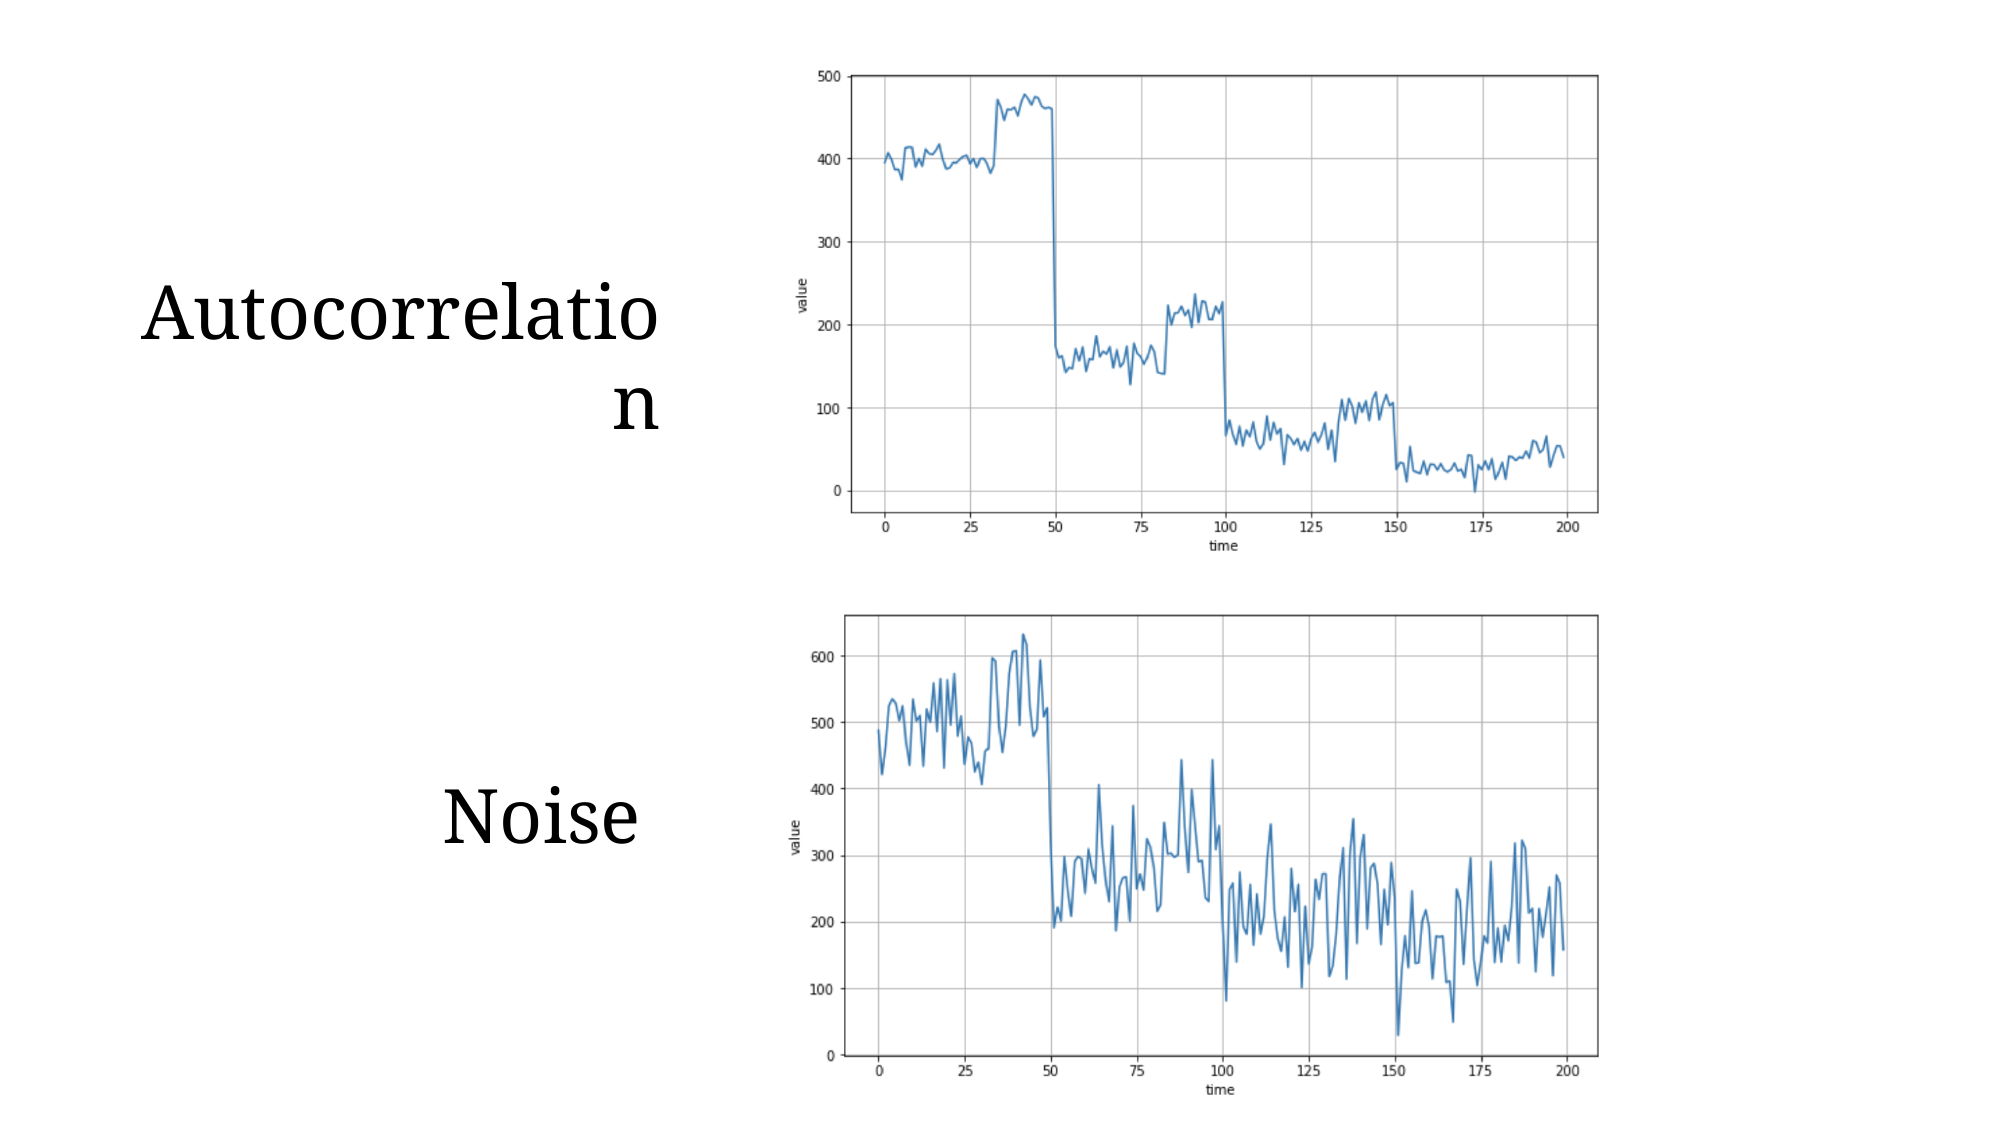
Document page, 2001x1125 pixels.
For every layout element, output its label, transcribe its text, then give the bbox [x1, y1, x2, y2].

picture [794, 70, 1599, 551]
text_box Noise [60, 761, 656, 867]
picture [788, 614, 1599, 1095]
text_box Autocorrelation [80, 257, 676, 453]
